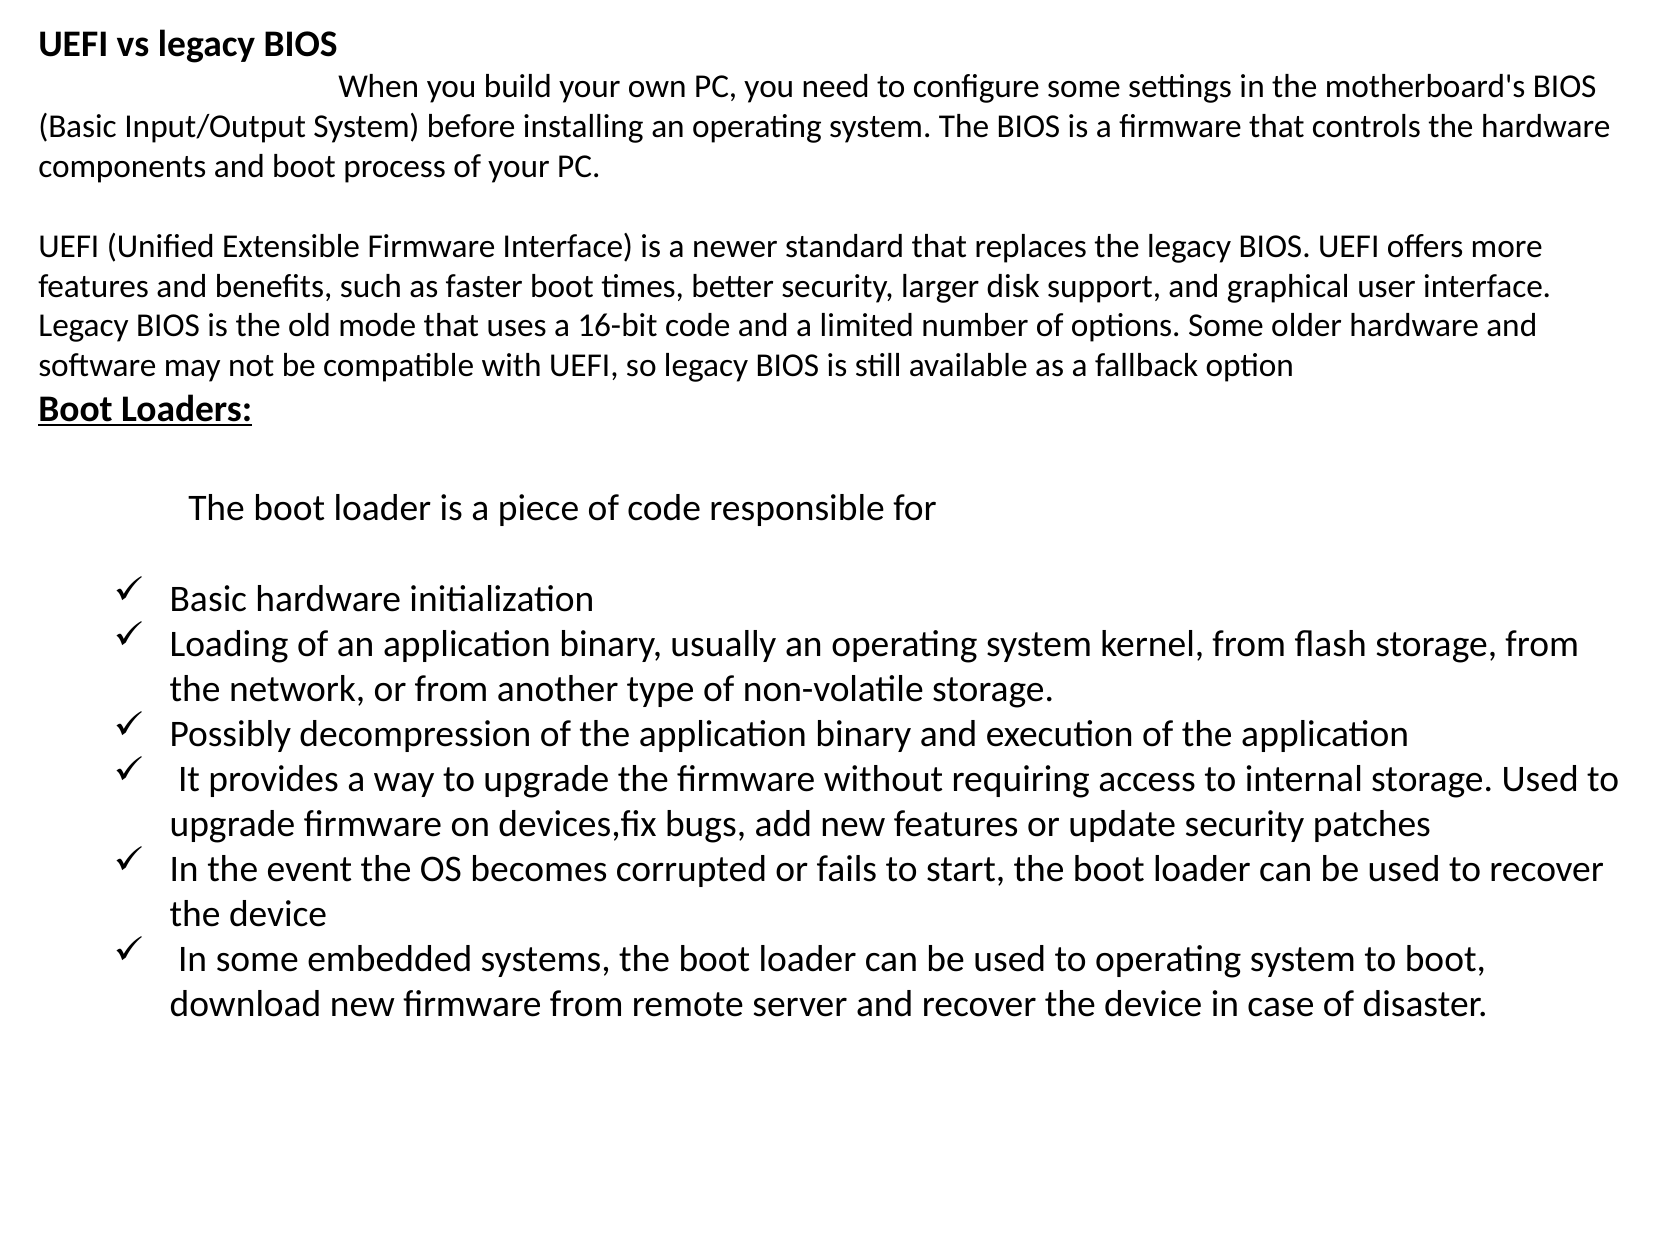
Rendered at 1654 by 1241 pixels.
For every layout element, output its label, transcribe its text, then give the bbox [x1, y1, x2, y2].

text_box UEFI vs legacy BIOS When you build your own PC, you need to configure some settings in the motherboard's BIOS (Basic Input/Output System) before installing an operating system. The BIOS is a firmware that controls the hardware components and boot process of your PC. UEFI (Unified Extensible Firmware Interface) is a newer standard that replaces the legacy BIOS. UEFI offers more features and benefits, such as faster boot times, better security, larger disk support, and graphical user interface. Legacy BIOS is the old mode that uses a 16-bit code and a limited number of options. Some older hardware and software may not be compatible with UEFI, so legacy BIOS is still available as a fallback option Boot Loaders: The boot loader is a piece of code responsible for Basic hardware initialization Loading of an application binary, usually an operating system kernel, from flash storage, from the network, or from another type of non-volatile storage. Possibly decompression of the application binary and execution of the application It provides a way to upgrade the firmware without requiring access to internal storage. Used to upgrade firmware on devices,fix bugs, add new features or update security patches In the event the OS becomes corrupted or fails to start, the boot loader can be used to recover the device In some embedded systems, the boot loader can be used to operating system to boot, download new firmware from remote server and recover the device in case of disaster. [23, 11, 1654, 1031]
